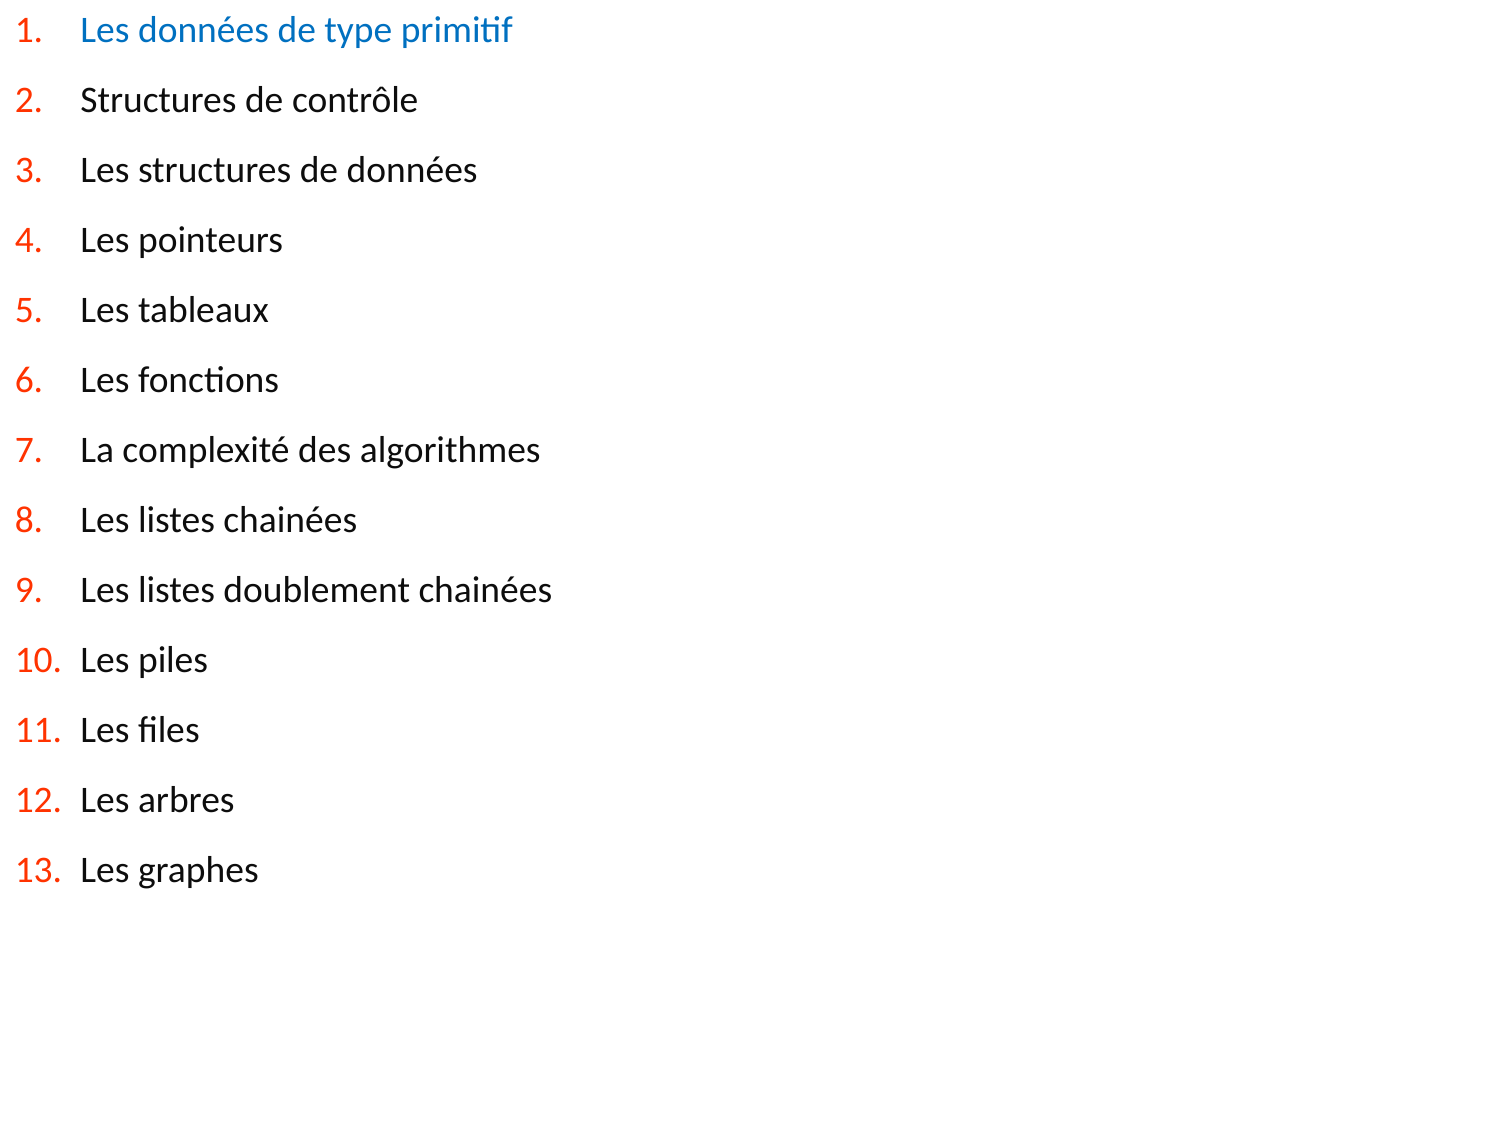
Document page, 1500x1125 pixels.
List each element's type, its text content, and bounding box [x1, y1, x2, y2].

text_box Les données de type primitif Structures de contrôle Les structures de données Les pointeurs Les tableaux Les fonctions La complexité des algorithmes Les listes chainées Les listes doublement chainées Les piles Les files Les arbres Les graphes [0, 0, 1500, 898]
